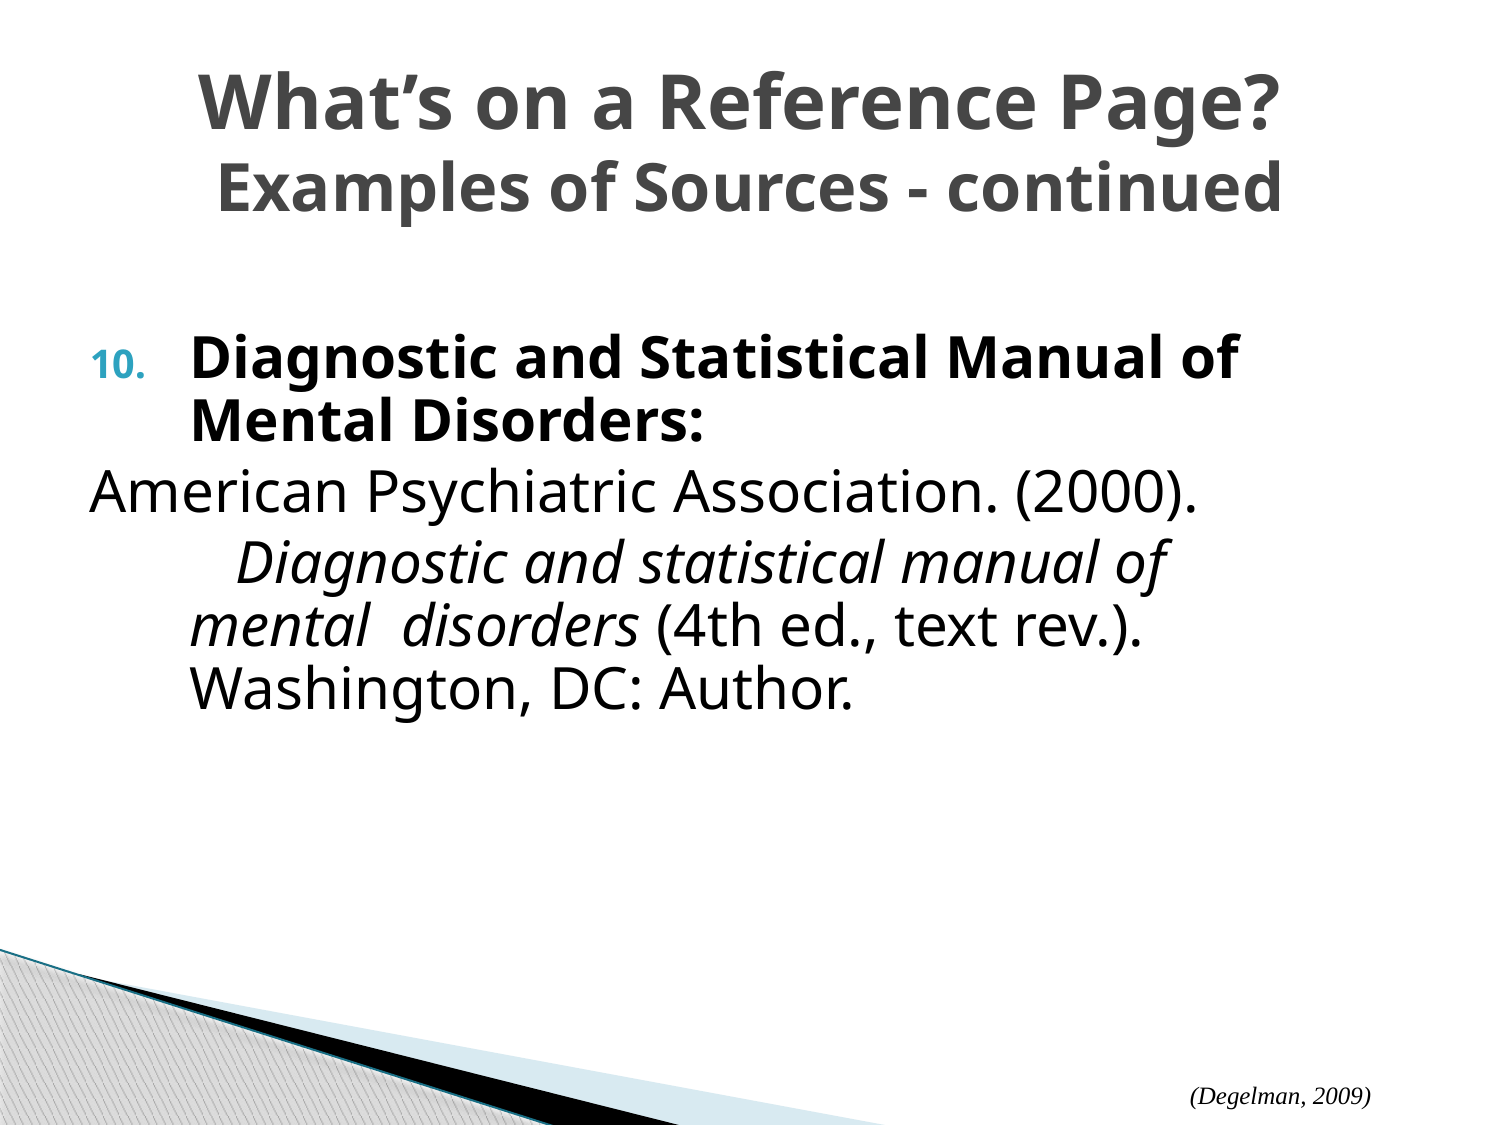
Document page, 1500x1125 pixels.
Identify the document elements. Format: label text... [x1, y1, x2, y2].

text_box (Degelman, 2009) [1175, 1071, 1500, 1117]
title What’s on a Reference Page? Examples of Sources - continued [75, 45, 1425, 233]
list Diagnostic and Statistical Manual of Mental Disorders: American Psychiatric Association. (2000). Diagnostic and statistical manual of mental disorders (4th ed., text rev.). Washington, DC: Author. [75, 243, 1425, 986]
